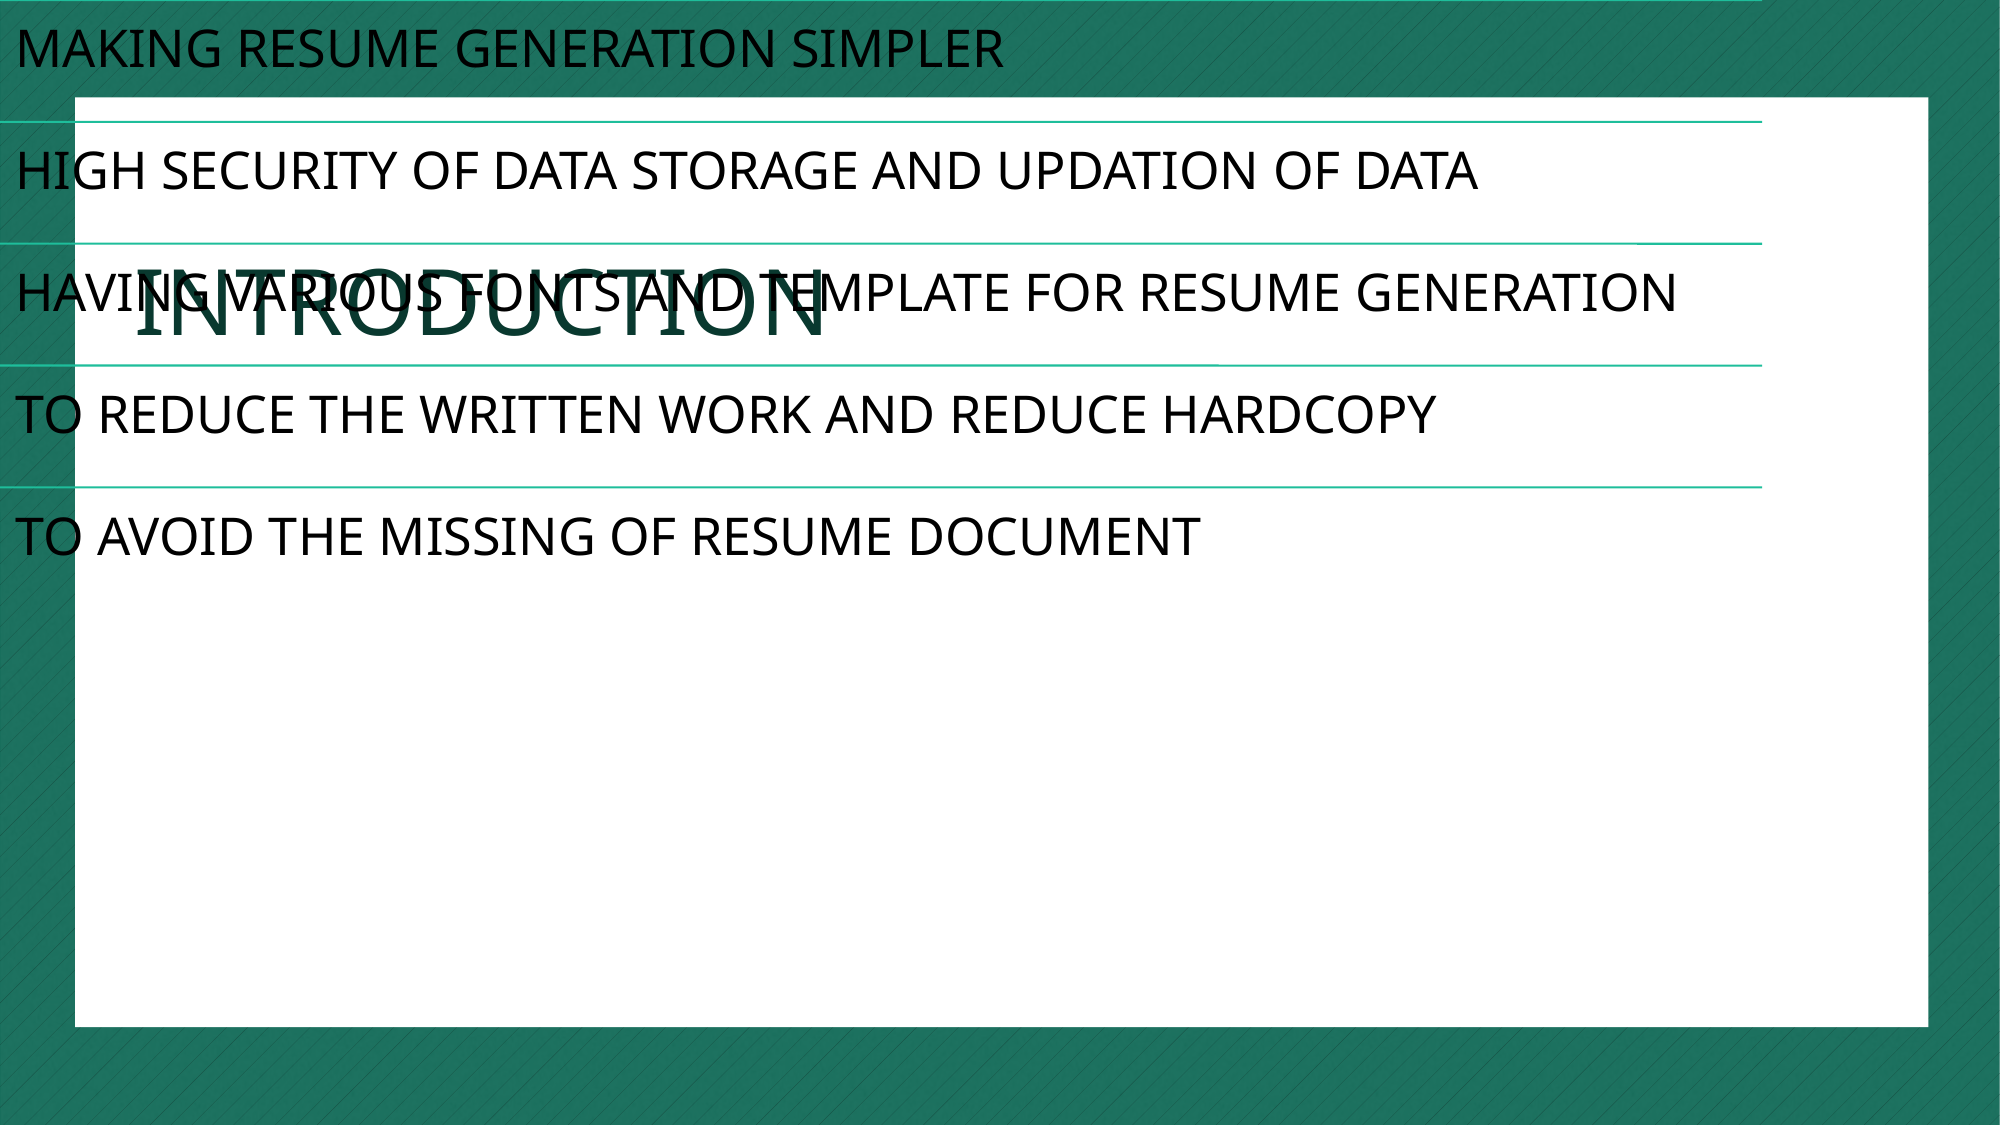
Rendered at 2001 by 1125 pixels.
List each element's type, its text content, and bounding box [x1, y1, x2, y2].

title INTRODUCTION [119, 139, 1882, 363]
text_box [0, 0, 2000, 1125]
text_box [74, 96, 1929, 1028]
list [119, 383, 1882, 993]
